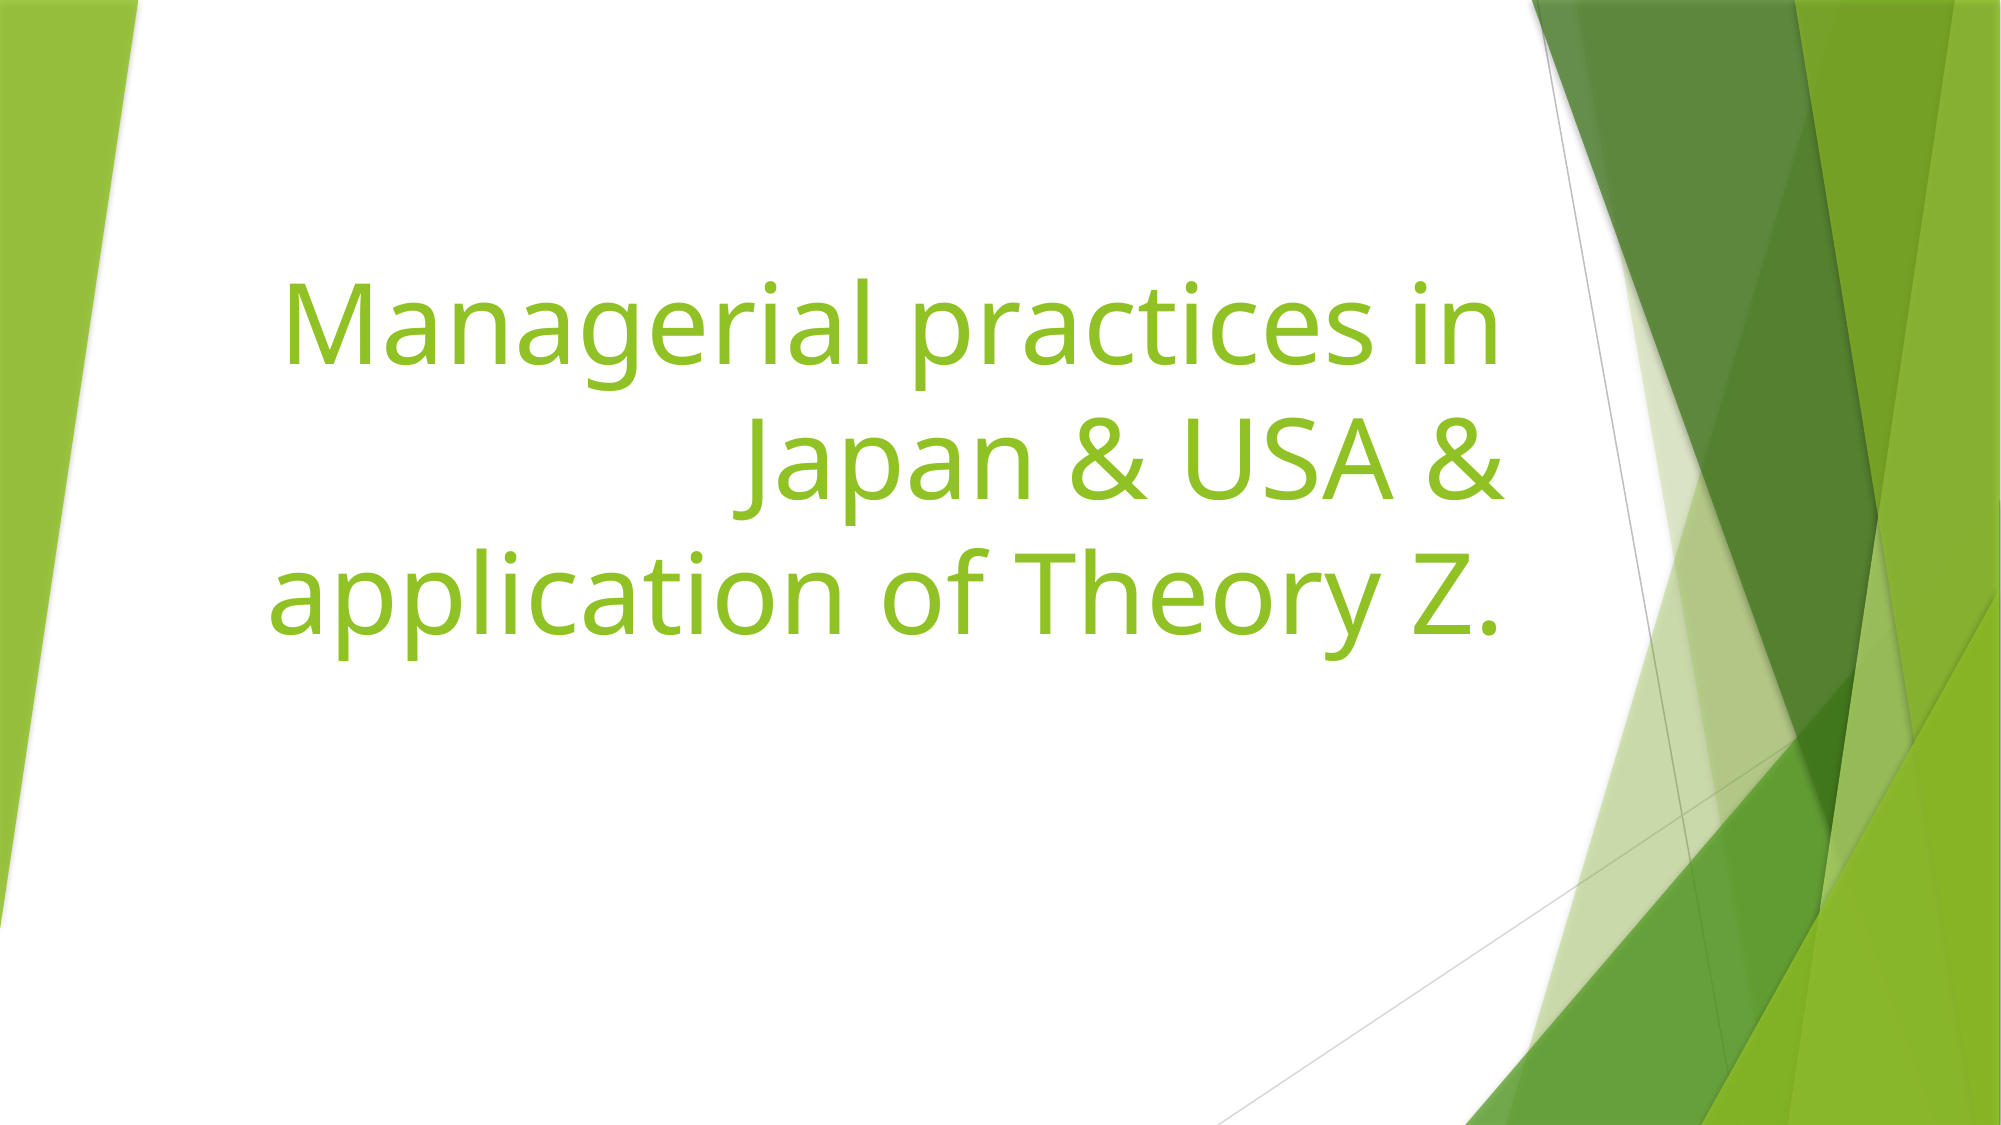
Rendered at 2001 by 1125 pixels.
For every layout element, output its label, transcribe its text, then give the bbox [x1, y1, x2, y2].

title Managerial practices in Japan & USA & application of Theory Z. [247, 202, 1522, 665]
